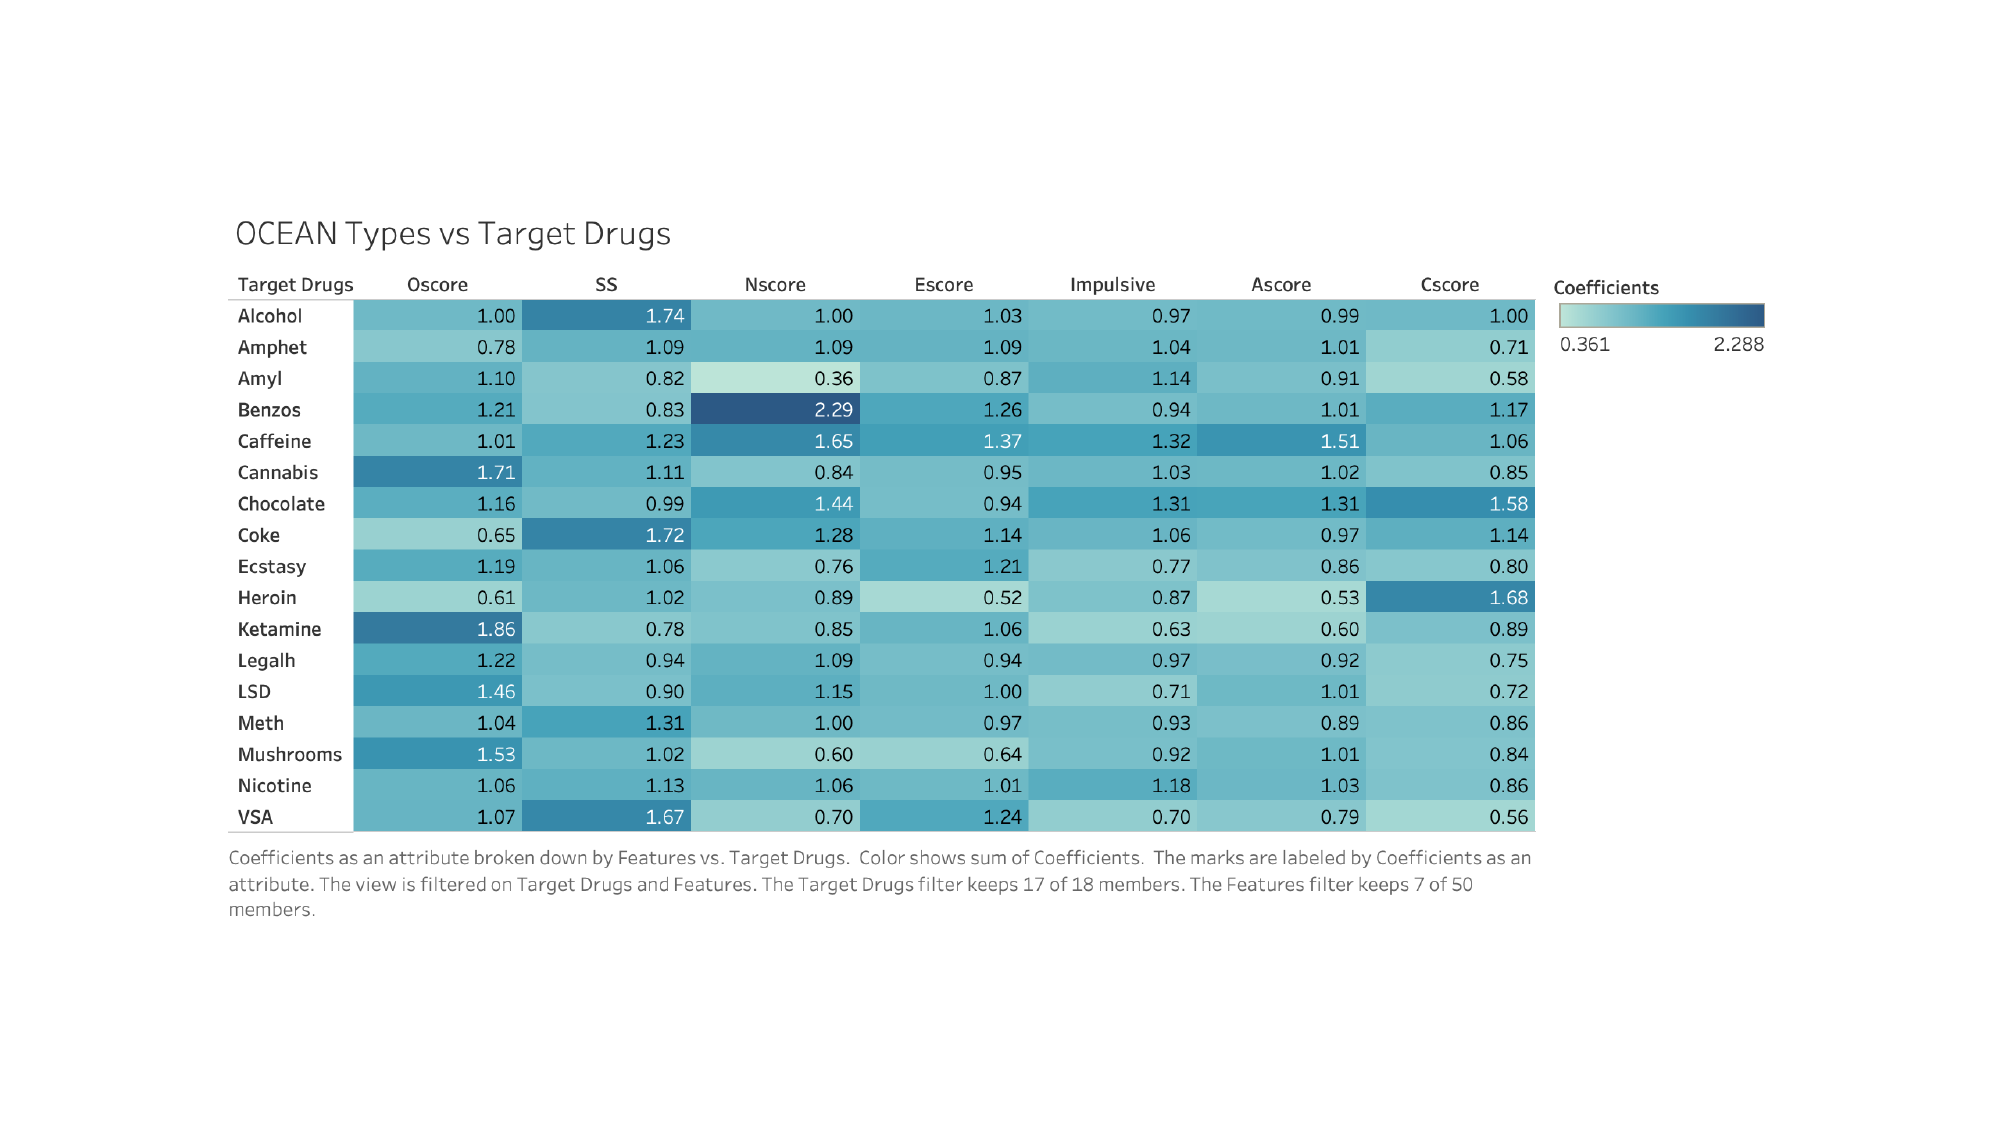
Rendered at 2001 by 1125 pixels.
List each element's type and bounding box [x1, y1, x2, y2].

picture [228, 200, 1772, 925]
